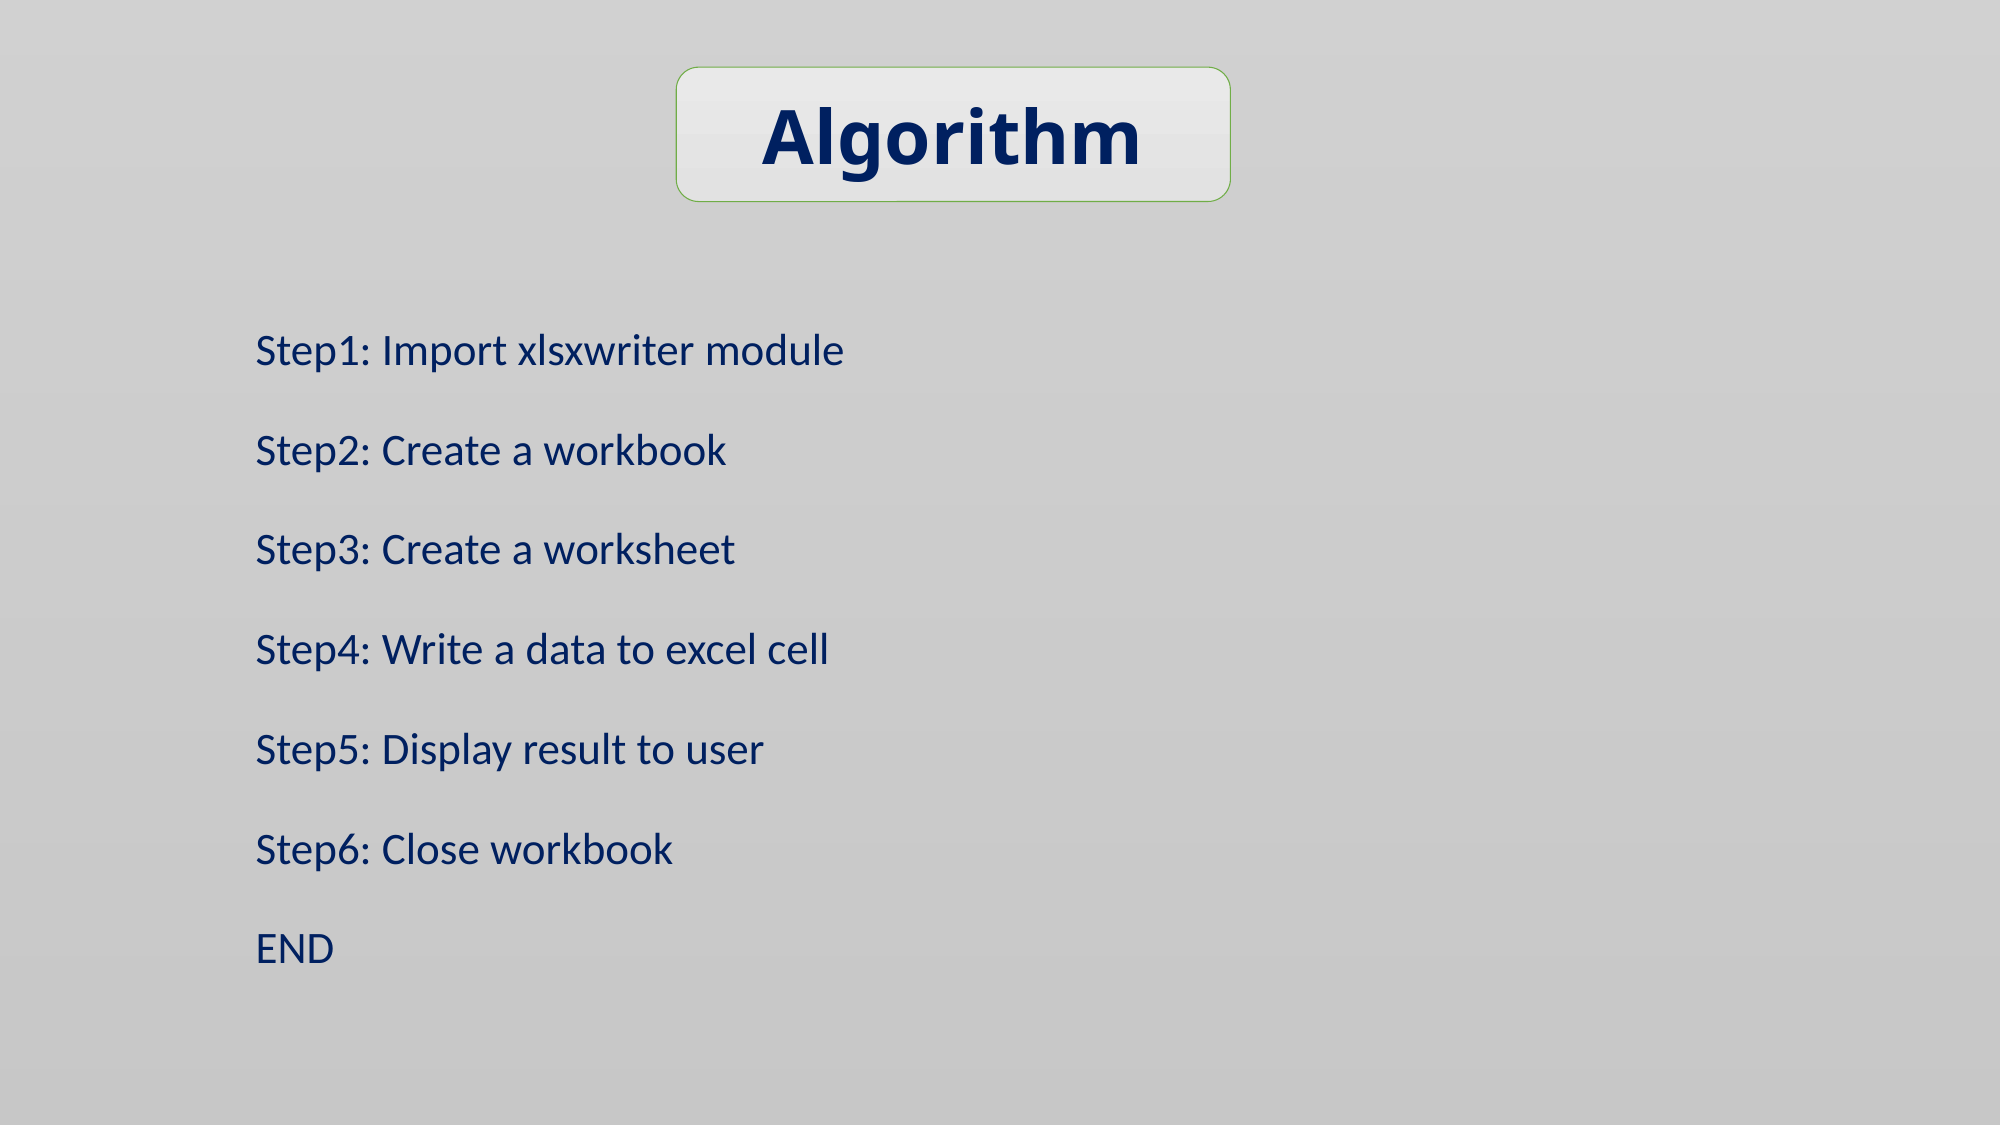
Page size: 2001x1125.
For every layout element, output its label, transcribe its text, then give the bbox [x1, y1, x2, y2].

subtitle Step1: Import xlsxwriter module Step2: Create a workbook Step3: Create a worksheet Step4: Write a data to excel cell Step5: Display result to user Step6: Close workbook END [240, 286, 1741, 983]
text_box Algorithm [675, 66, 1231, 203]
